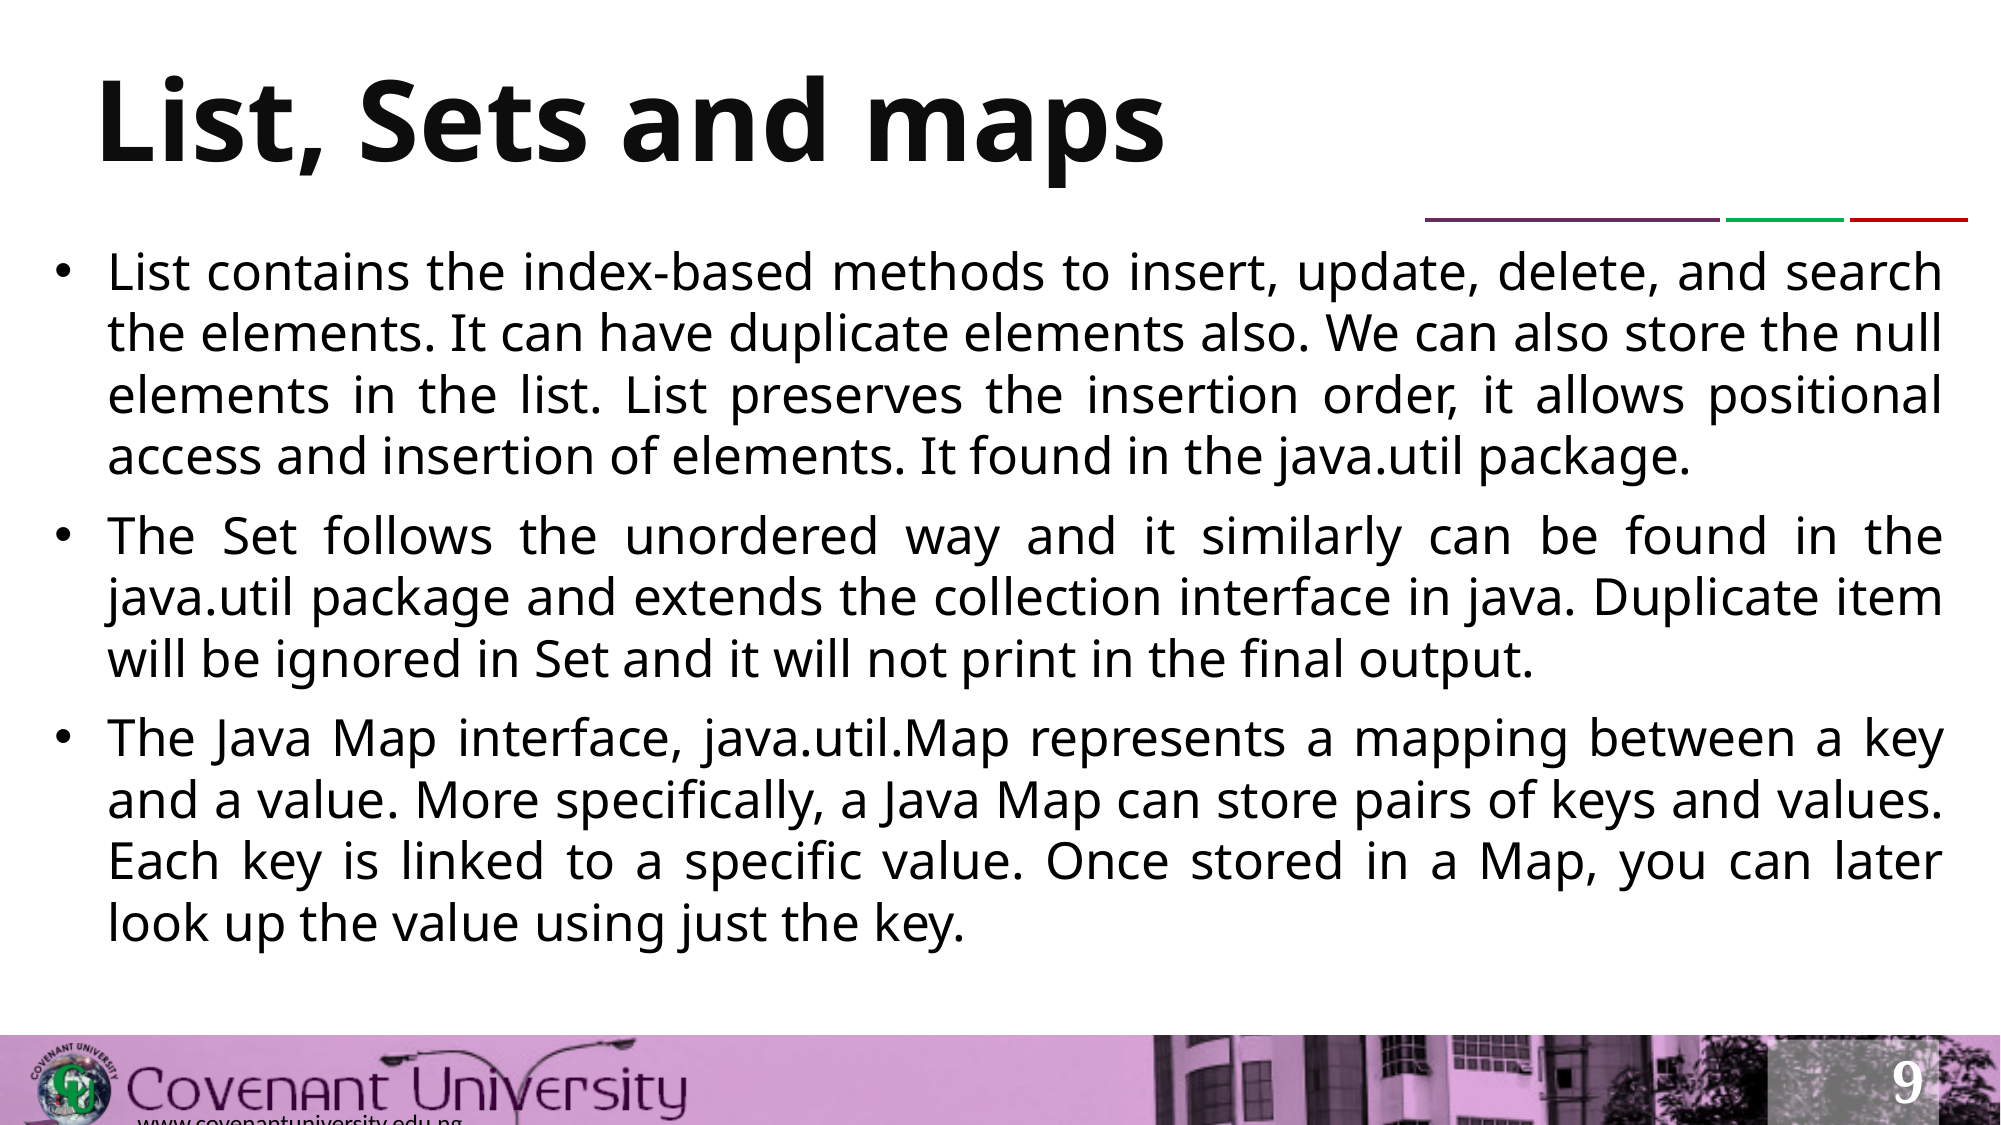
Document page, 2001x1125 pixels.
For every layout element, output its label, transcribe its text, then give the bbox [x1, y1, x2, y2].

picture [23, 1036, 1071, 1125]
list List contains the index-based methods to insert, update, delete, and search the elements. It can have duplicate elements also. We can also store the null elements in the list. List preserves the insertion order, it allows positional access and insertion of elements. It found in the java.util package. The Set follows the unordered way and it similarly can be found in the java.util package and extends the collection interface in java. Duplicate item will be ignored in Set and it will not print in the final output. The Java Map interface, java.util.Map represents a mapping between a key and a value. More specifically, a Java Map can store pairs of keys and values. Each key is linked to a specific value. Once stored in a Map, you can later look up the value using just the key. [39, 231, 1961, 1024]
title List, Sets and maps [74, 20, 2000, 213]
